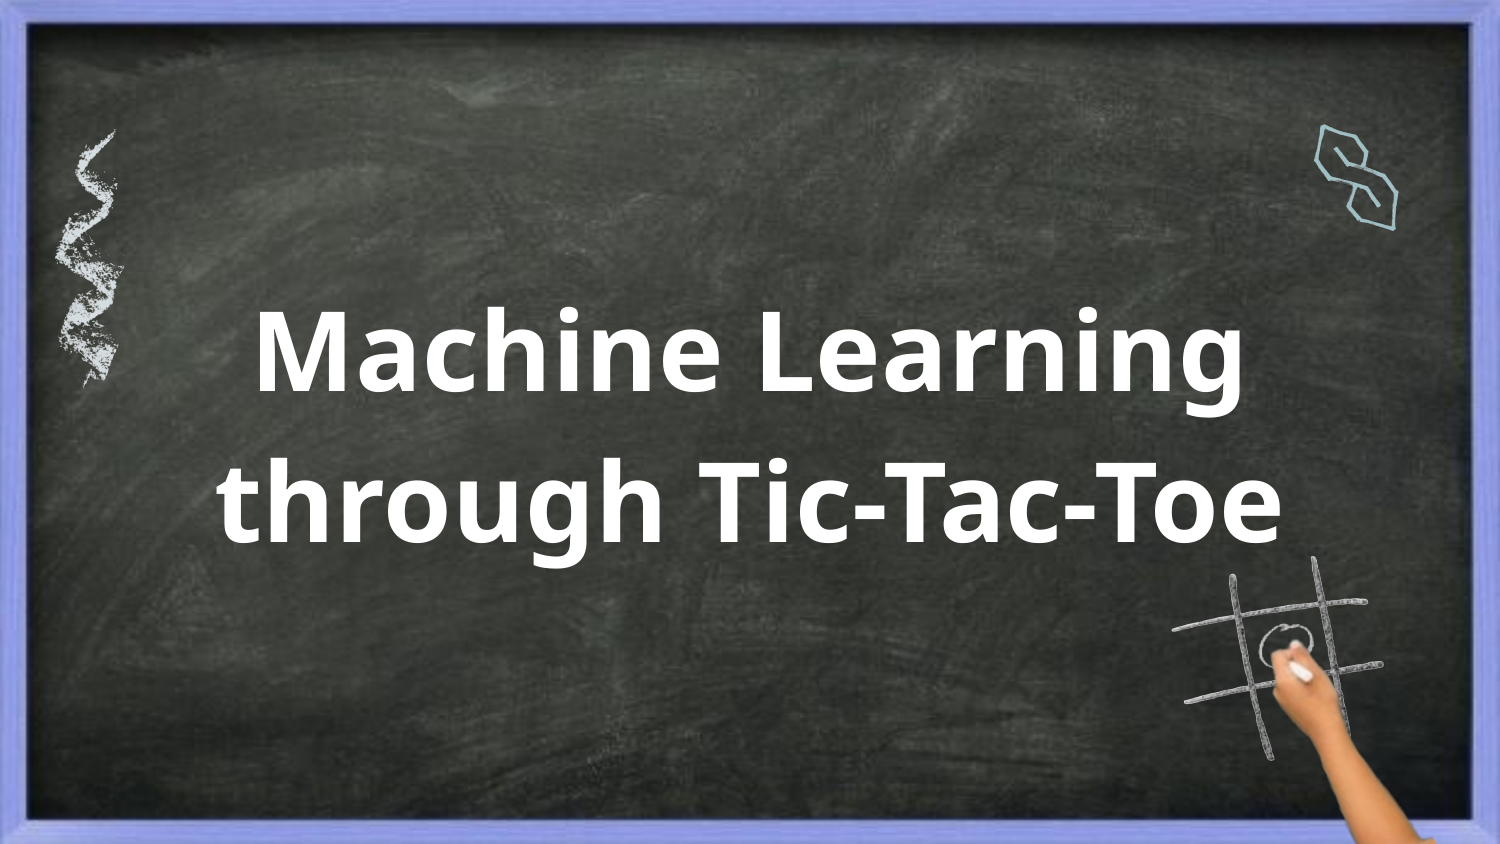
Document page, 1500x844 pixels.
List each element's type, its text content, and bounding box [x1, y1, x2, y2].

picture [0, 0, 1500, 844]
title Machine Learning through Tic-Tac-Toe [51, 253, 1449, 591]
